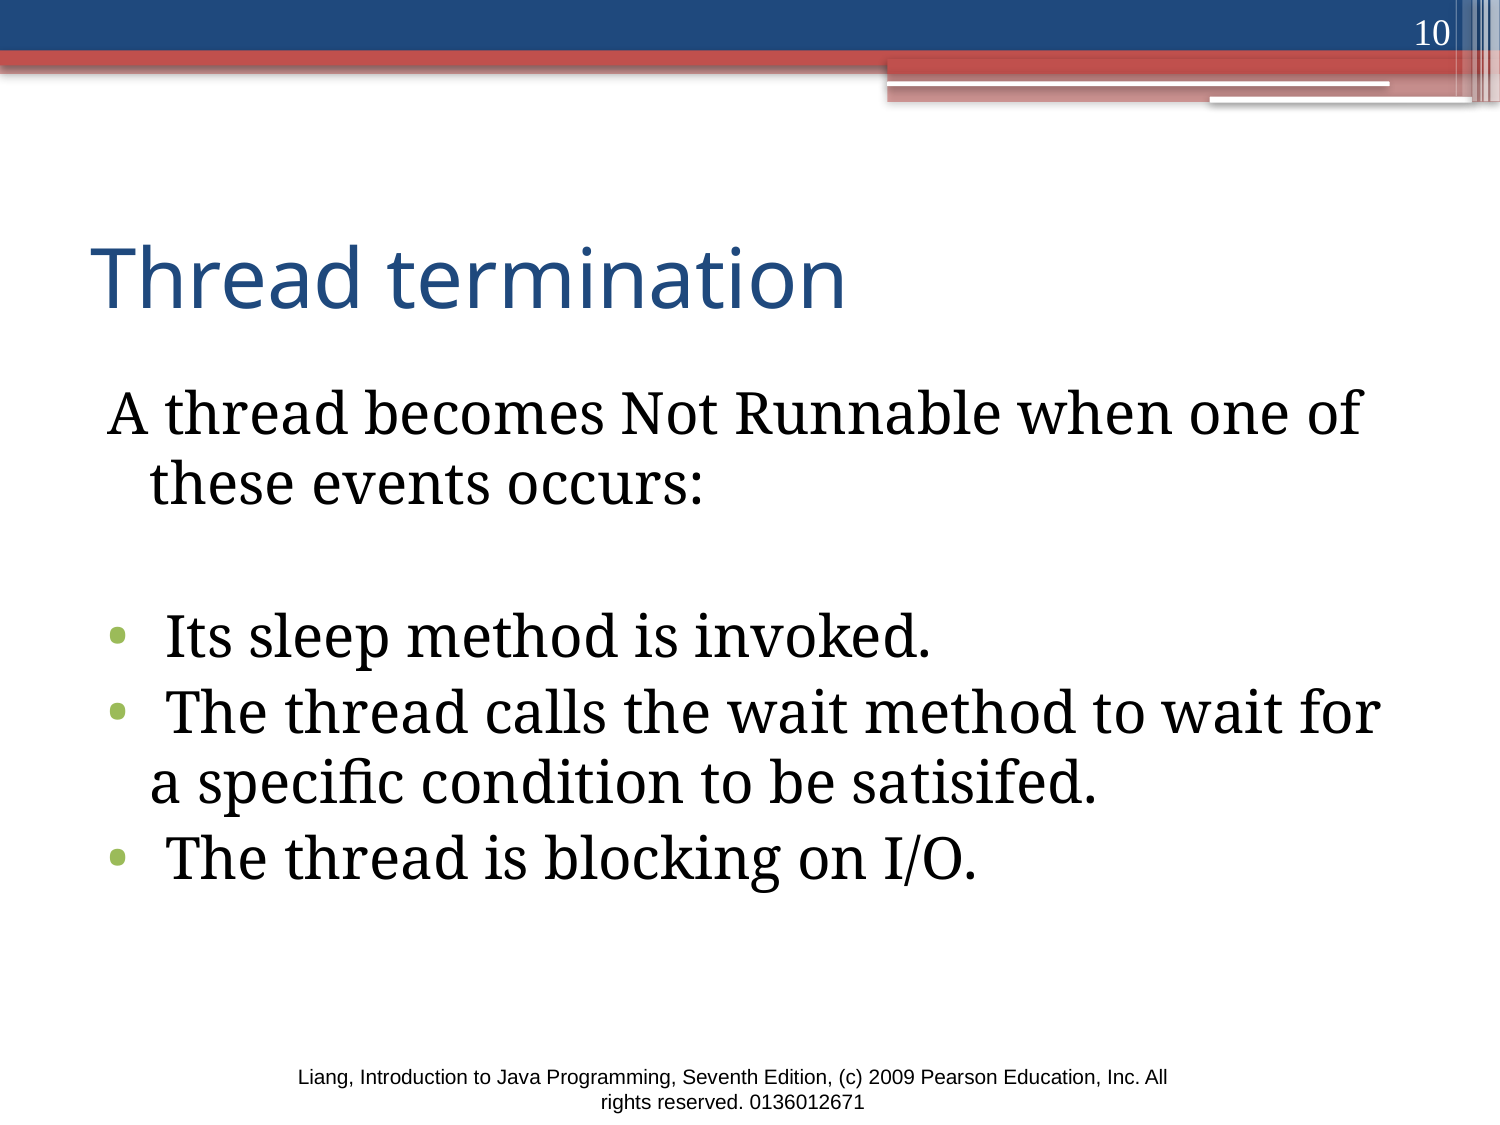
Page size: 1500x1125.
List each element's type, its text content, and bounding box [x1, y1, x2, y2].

title Thread termination [74, 187, 1426, 363]
list A thread becomes Not Runnable when one of these events occurs: Its sleep method is invoked. The thread calls the wait method to wait for a specific condition to be satisifed. The thread is blocking on I/O. [74, 368, 1426, 1079]
slide_number 10 [1340, 0, 1466, 61]
